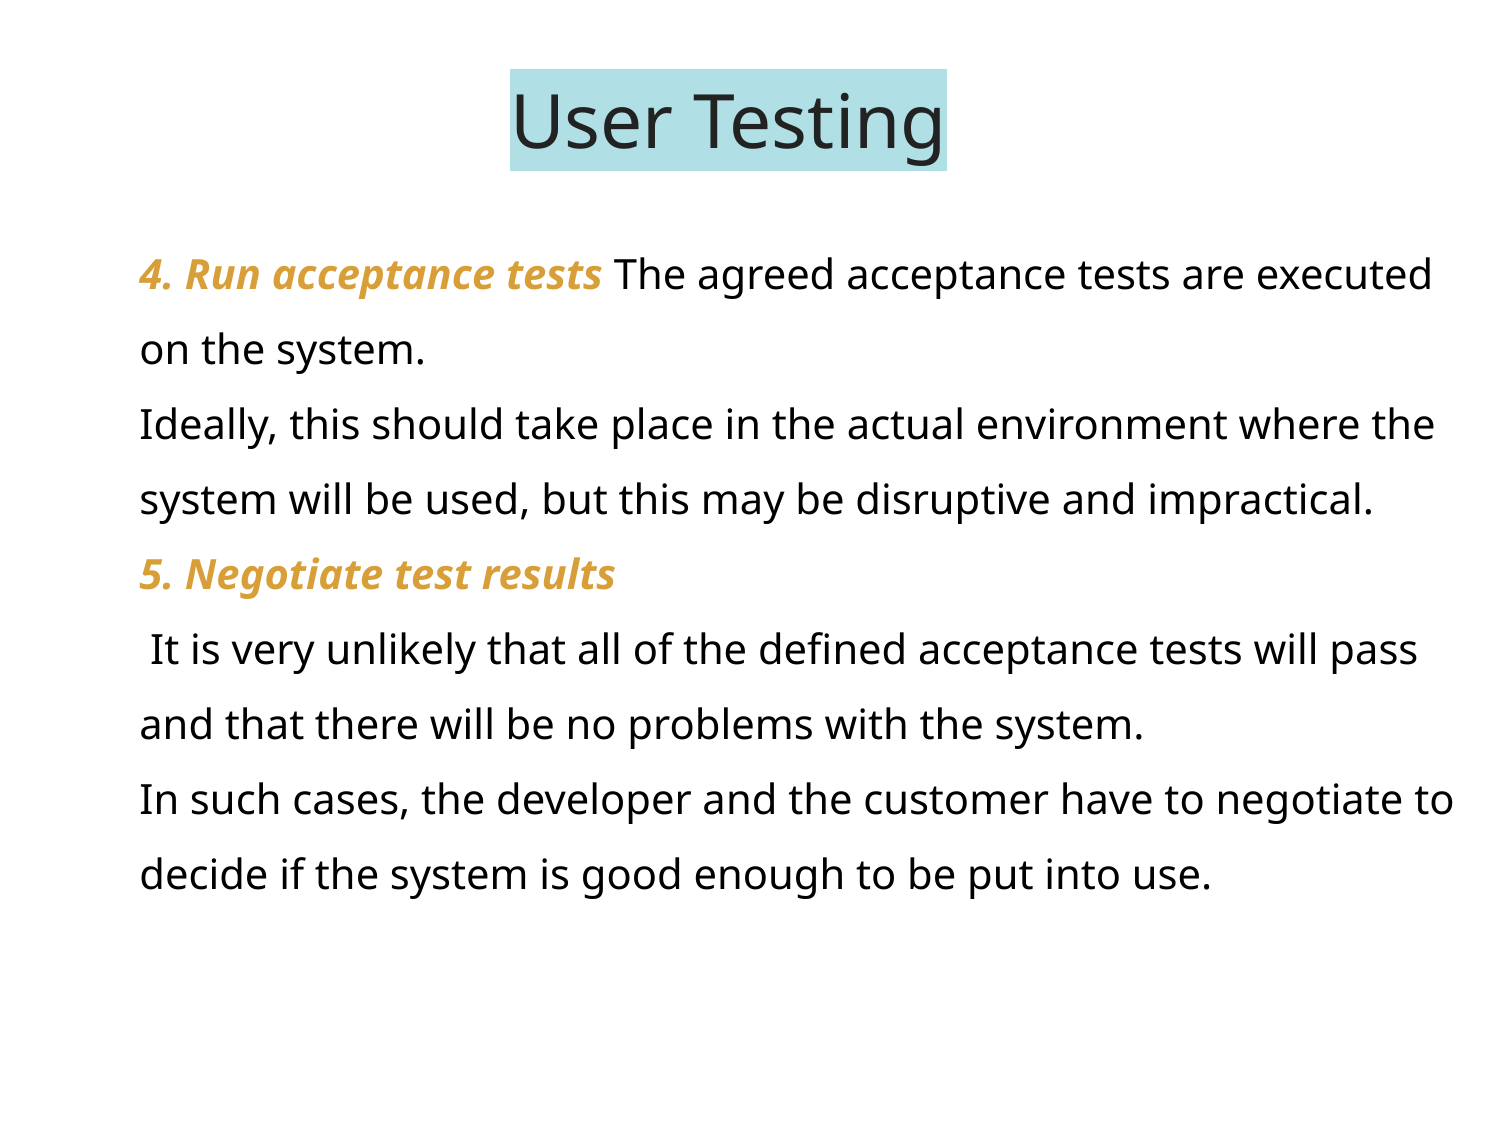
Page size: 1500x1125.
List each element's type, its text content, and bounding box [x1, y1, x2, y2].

title User Testing [53, 45, 1404, 165]
list 4. Run acceptance tests The agreed acceptance tests are executed on the system. Ideally, this should take place in the actual environment where the system will be used, but this may be disruptive and impractical. 5. Negotiate test results It is very unlikely that all of the defined acceptance tests will pass and that there will be no problems with the system. In such cases, the developer and the customer have to negotiate to decide if the system is good enough to be put into use. [53, 207, 1477, 1015]
